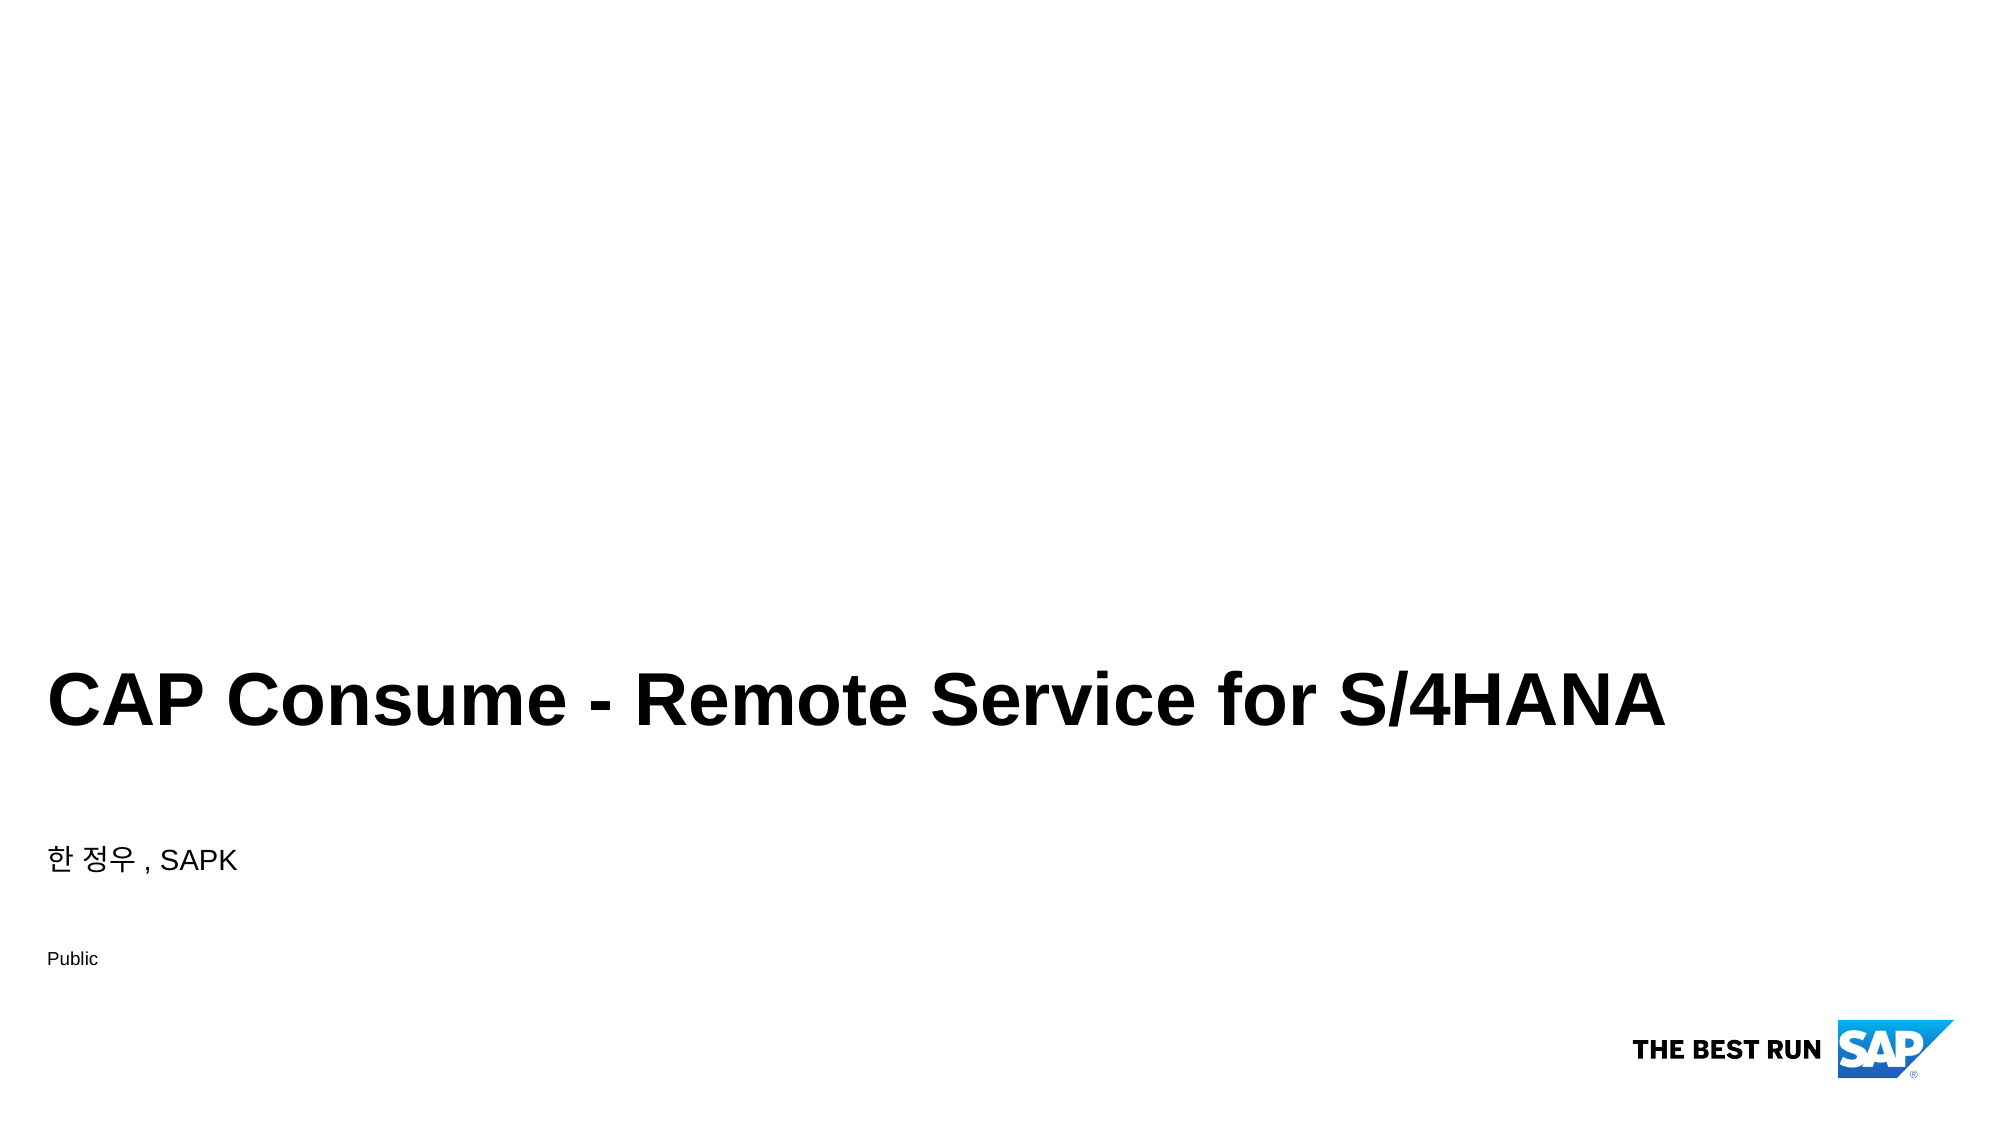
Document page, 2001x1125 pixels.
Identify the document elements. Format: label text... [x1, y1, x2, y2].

subtitle 한 정우, SAPK [47, 841, 1836, 913]
picture [1632, 1019, 1955, 1079]
title CAP Consume - Remote Service for S/4HANA [47, 660, 1836, 824]
